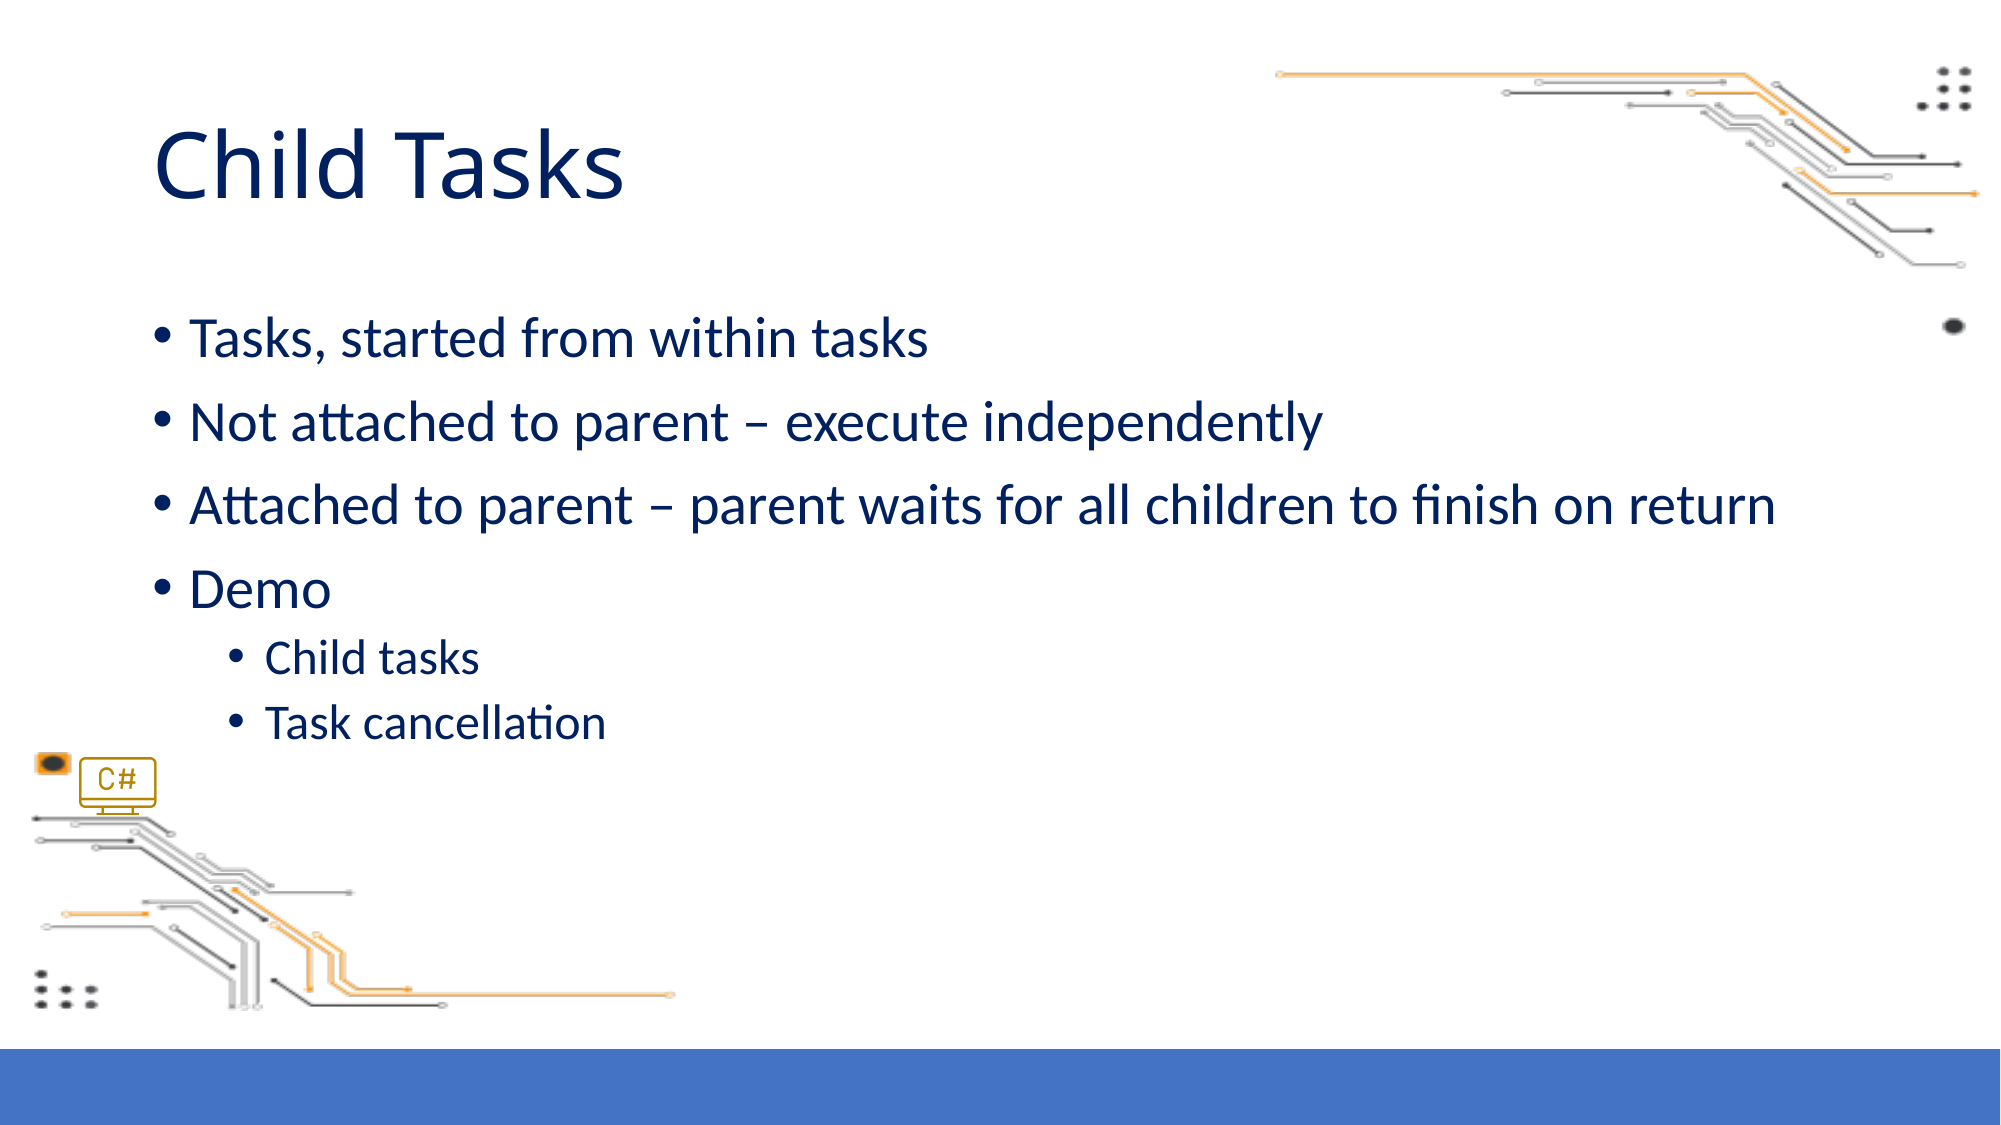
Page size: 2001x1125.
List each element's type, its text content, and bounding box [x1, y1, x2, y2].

picture [1209, 59, 1983, 346]
title Child Tasks [137, 59, 1863, 278]
picture [18, 743, 137, 1014]
list Tasks, started from within tasks Not attached to parent – execute independently Attached to parent – parent waits for all children to finish on return Demo Child tasks Task cancellation [137, 299, 1863, 1014]
